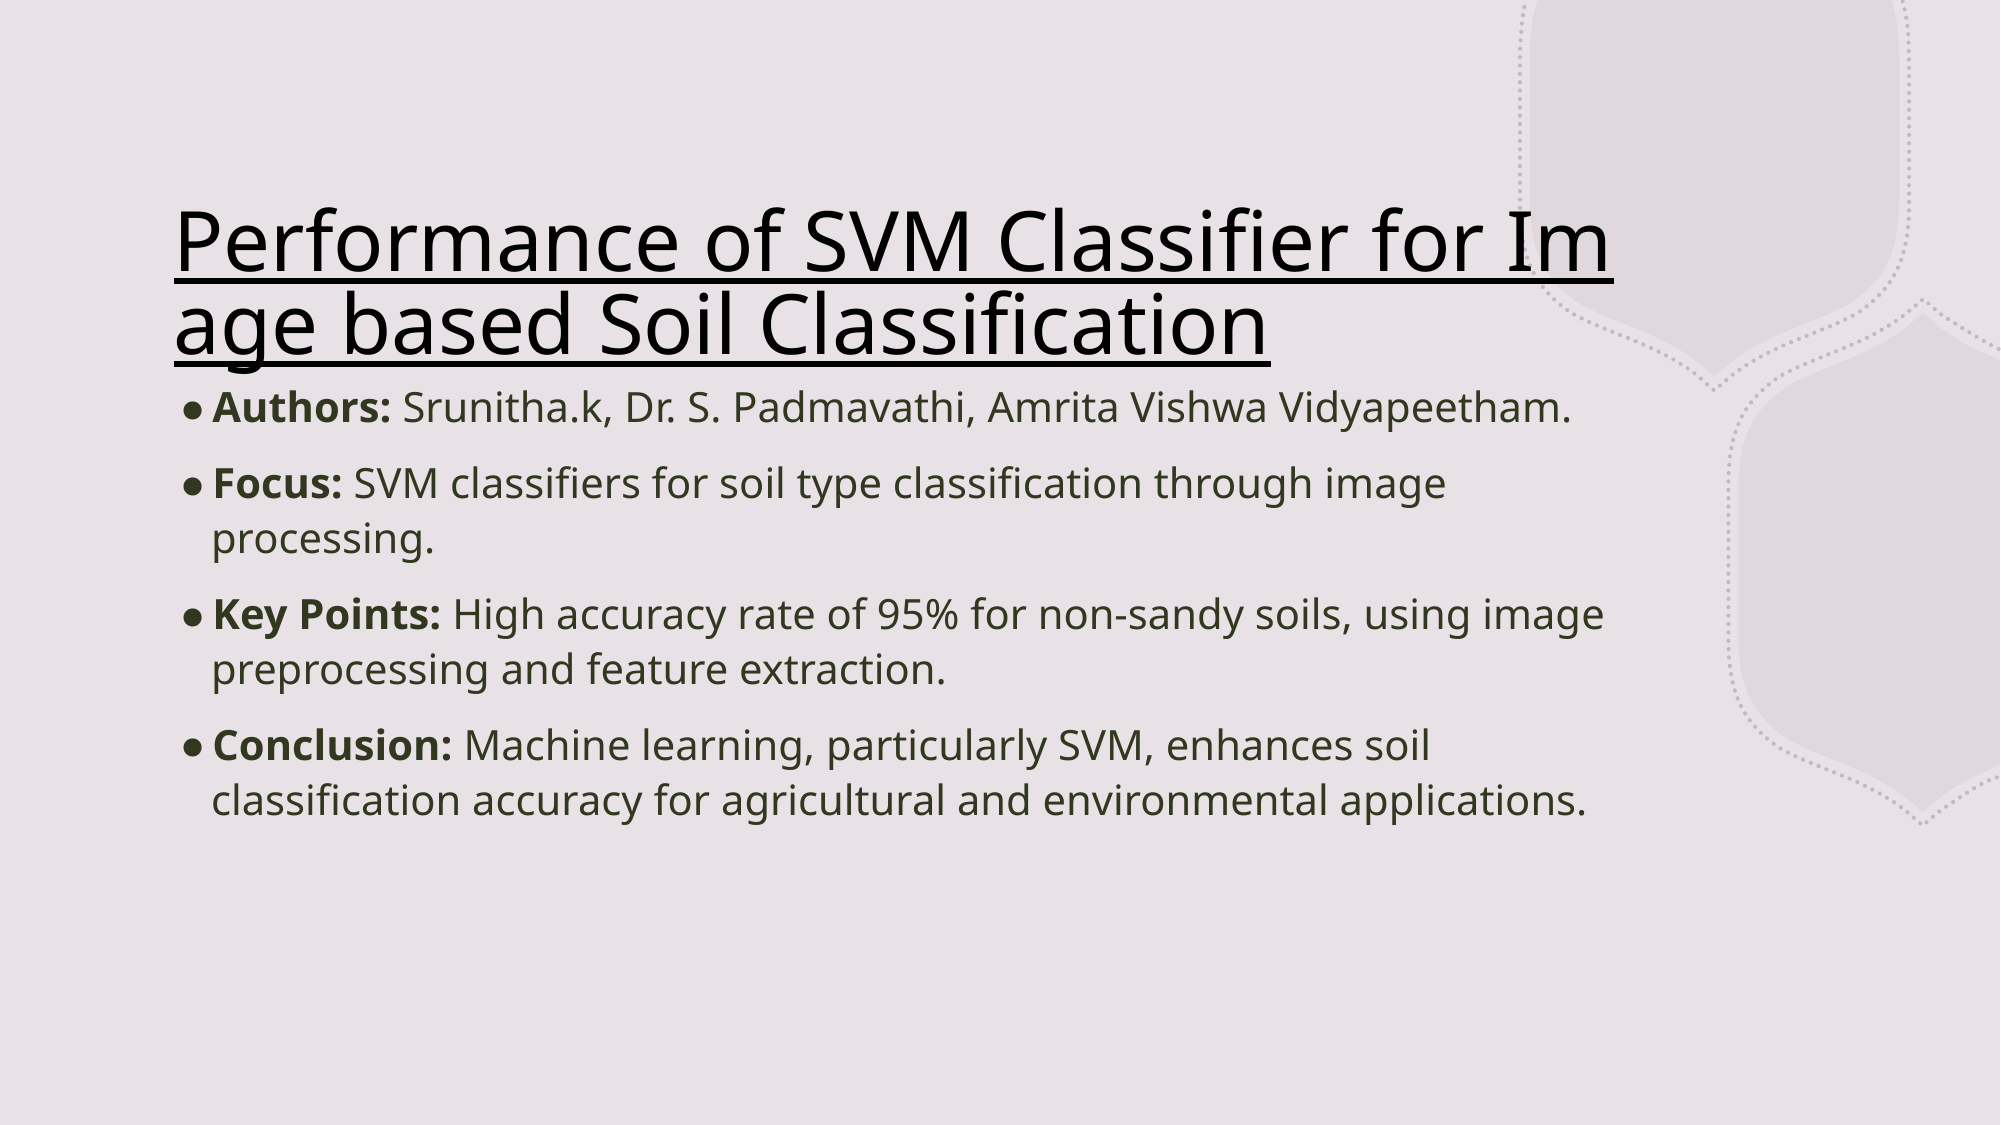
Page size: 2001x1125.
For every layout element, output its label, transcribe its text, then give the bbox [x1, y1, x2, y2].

title Performance of SVM Classifier for Image based Soil Classification [158, 157, 1648, 332]
list Authors: Srunitha.k, Dr. S. Padmavathi, Amrita Vishwa Vidyapeetham. Focus: SVM classifiers for soil type classification through image processing. Key Points: High accuracy rate of 95% for non-sandy soils, using image preprocessing and feature extraction. Conclusion: Machine learning, particularly SVM, enhances soil classification accuracy for agricultural and environmental applications. [158, 368, 1648, 968]
